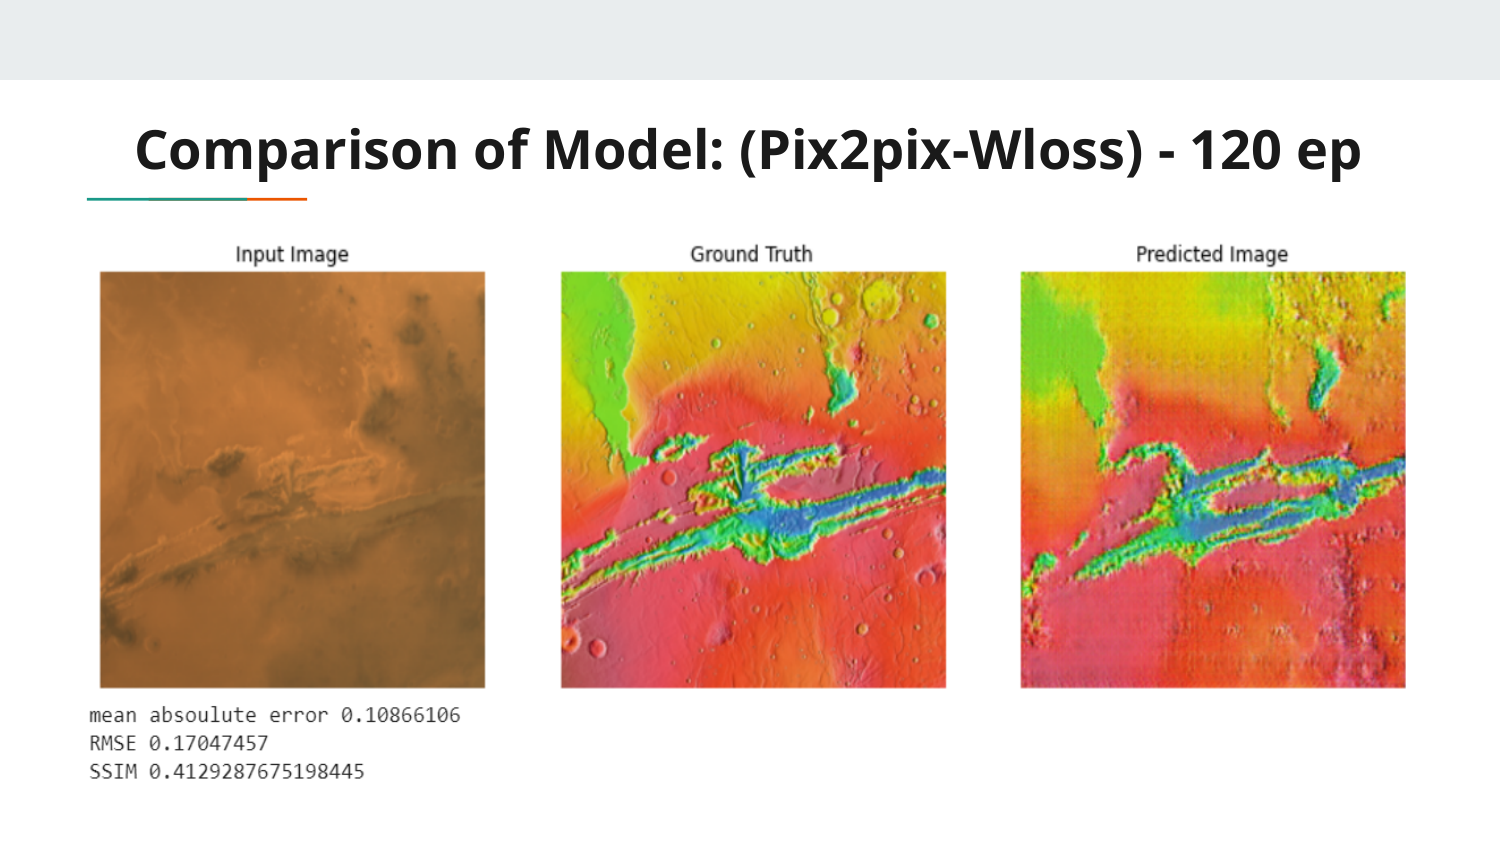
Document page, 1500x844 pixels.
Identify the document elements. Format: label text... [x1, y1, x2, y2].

picture [77, 227, 1424, 791]
title Comparison of Model: (Pix2pix-Wloss) - 120 ep [119, 100, 1381, 189]
